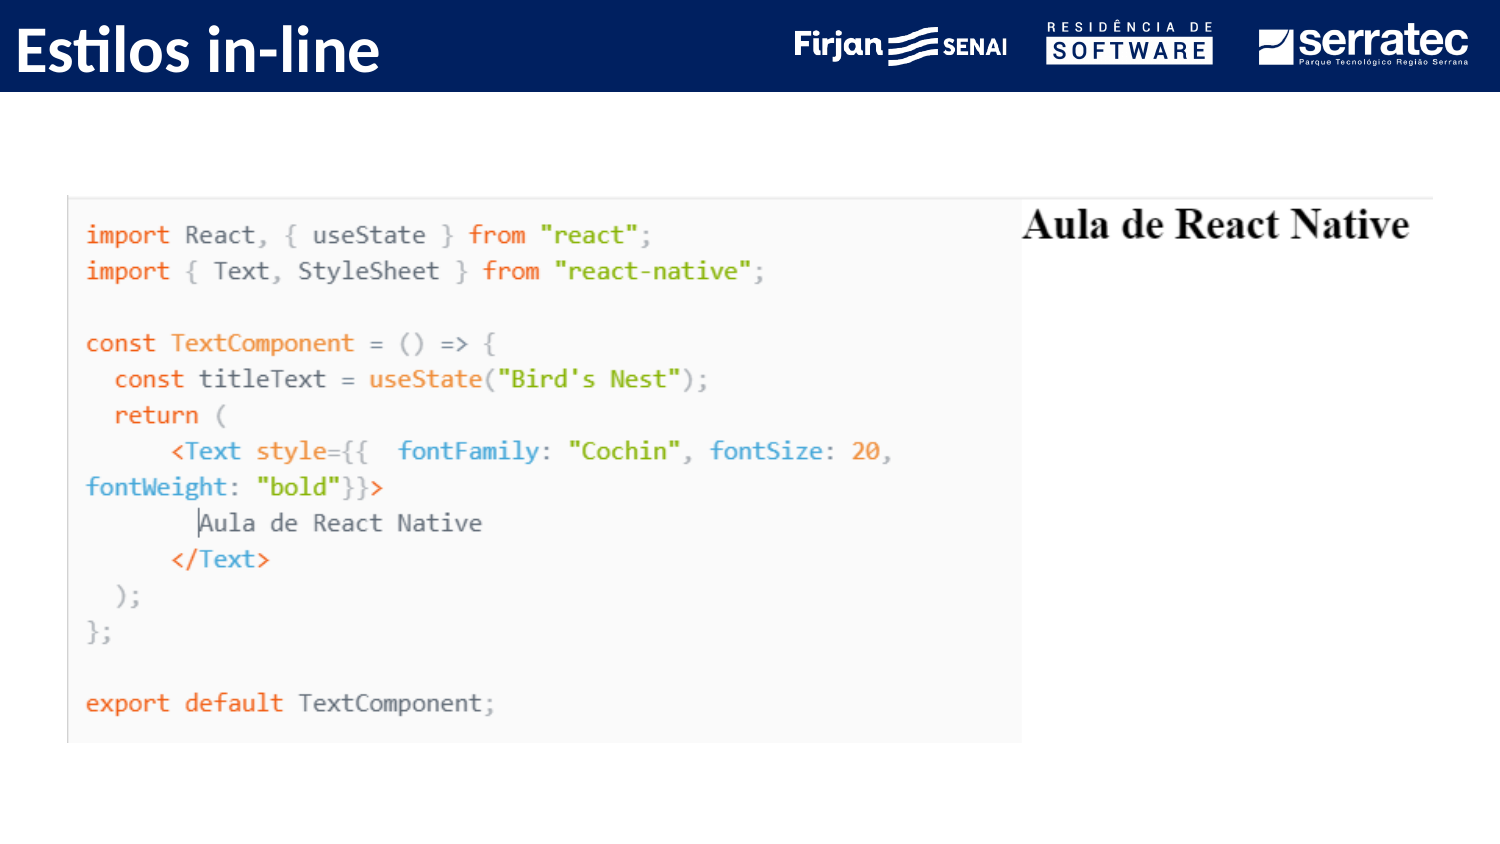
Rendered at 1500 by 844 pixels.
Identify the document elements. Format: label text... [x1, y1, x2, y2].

picture [771, 12, 1239, 80]
picture [1259, 23, 1468, 66]
title Estilos in-line [0, 0, 790, 72]
picture [66, 194, 1434, 743]
